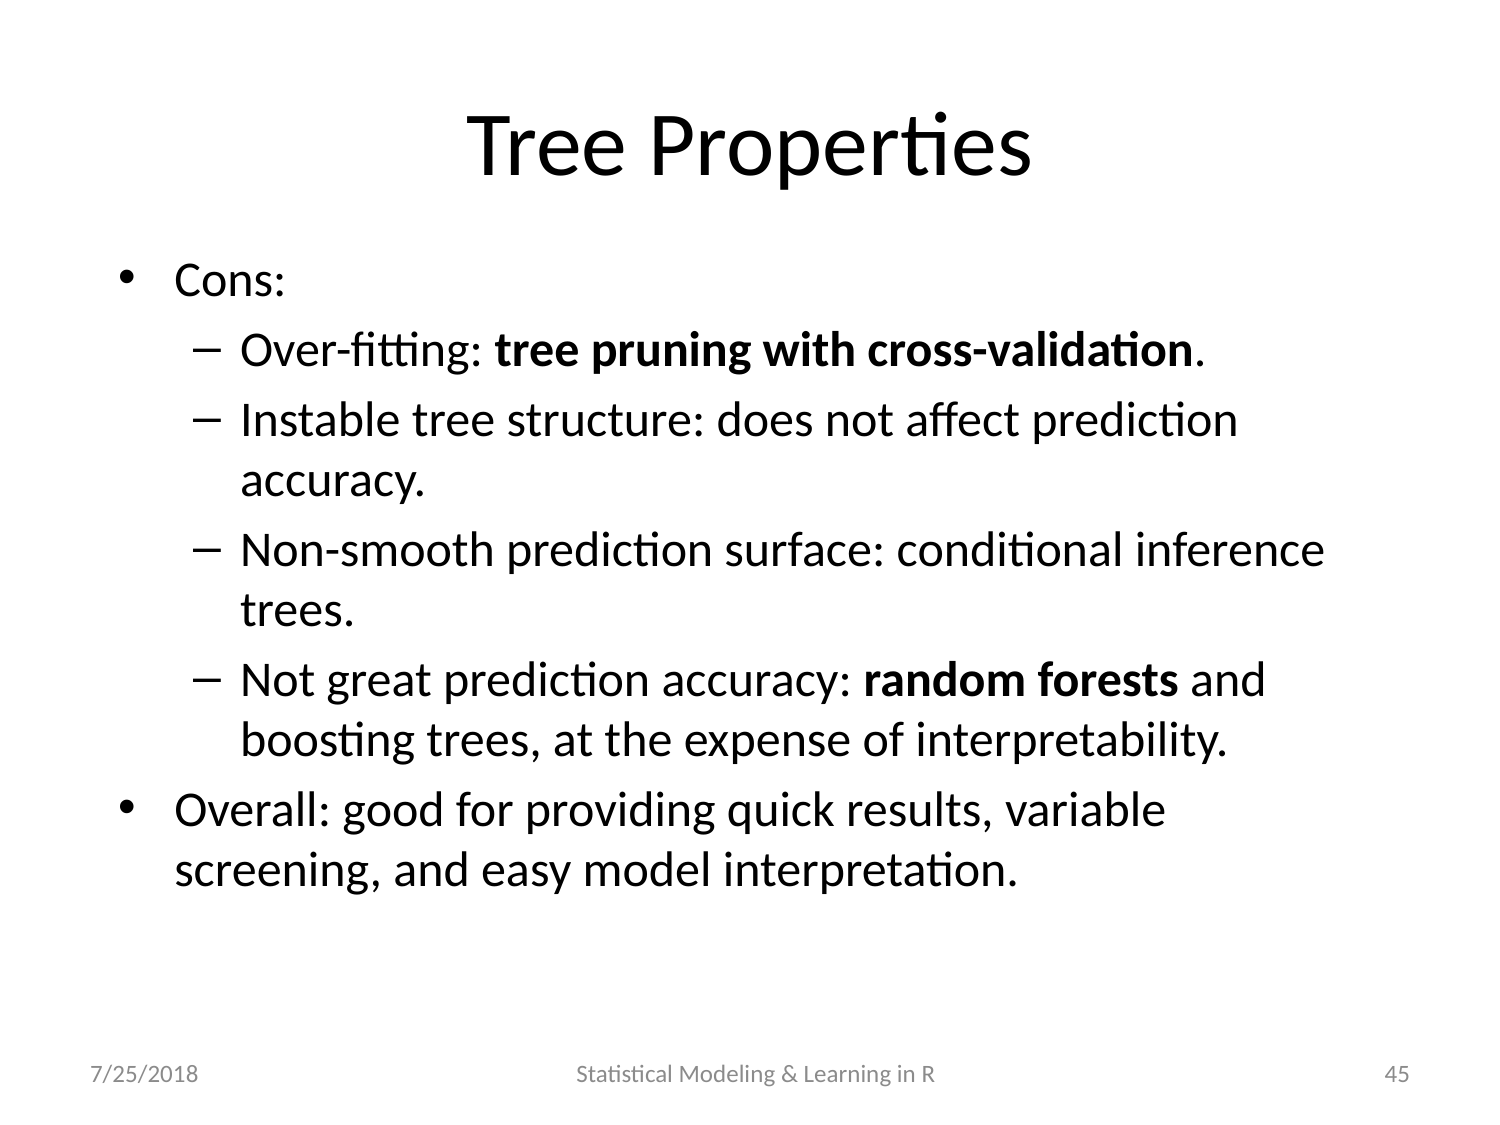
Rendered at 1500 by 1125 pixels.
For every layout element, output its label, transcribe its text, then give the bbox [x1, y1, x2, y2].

slide_number 45 [1212, 1042, 1425, 1103]
footer Statistical Modeling & Learning in R [399, 1042, 1113, 1103]
list Cons: Over-fitting: tree pruning with cross-validation. Instable tree structure: does not affect prediction accuracy. Non-smooth prediction surface: conditional inference trees. Not great prediction accuracy: random forests and boosting trees, at the expense of interpretability. Overall: good for providing quick results, variable screening, and easy model interpretation. [103, 238, 1399, 1014]
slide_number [75, 1042, 300, 1103]
title Tree Properties [75, 45, 1425, 233]
